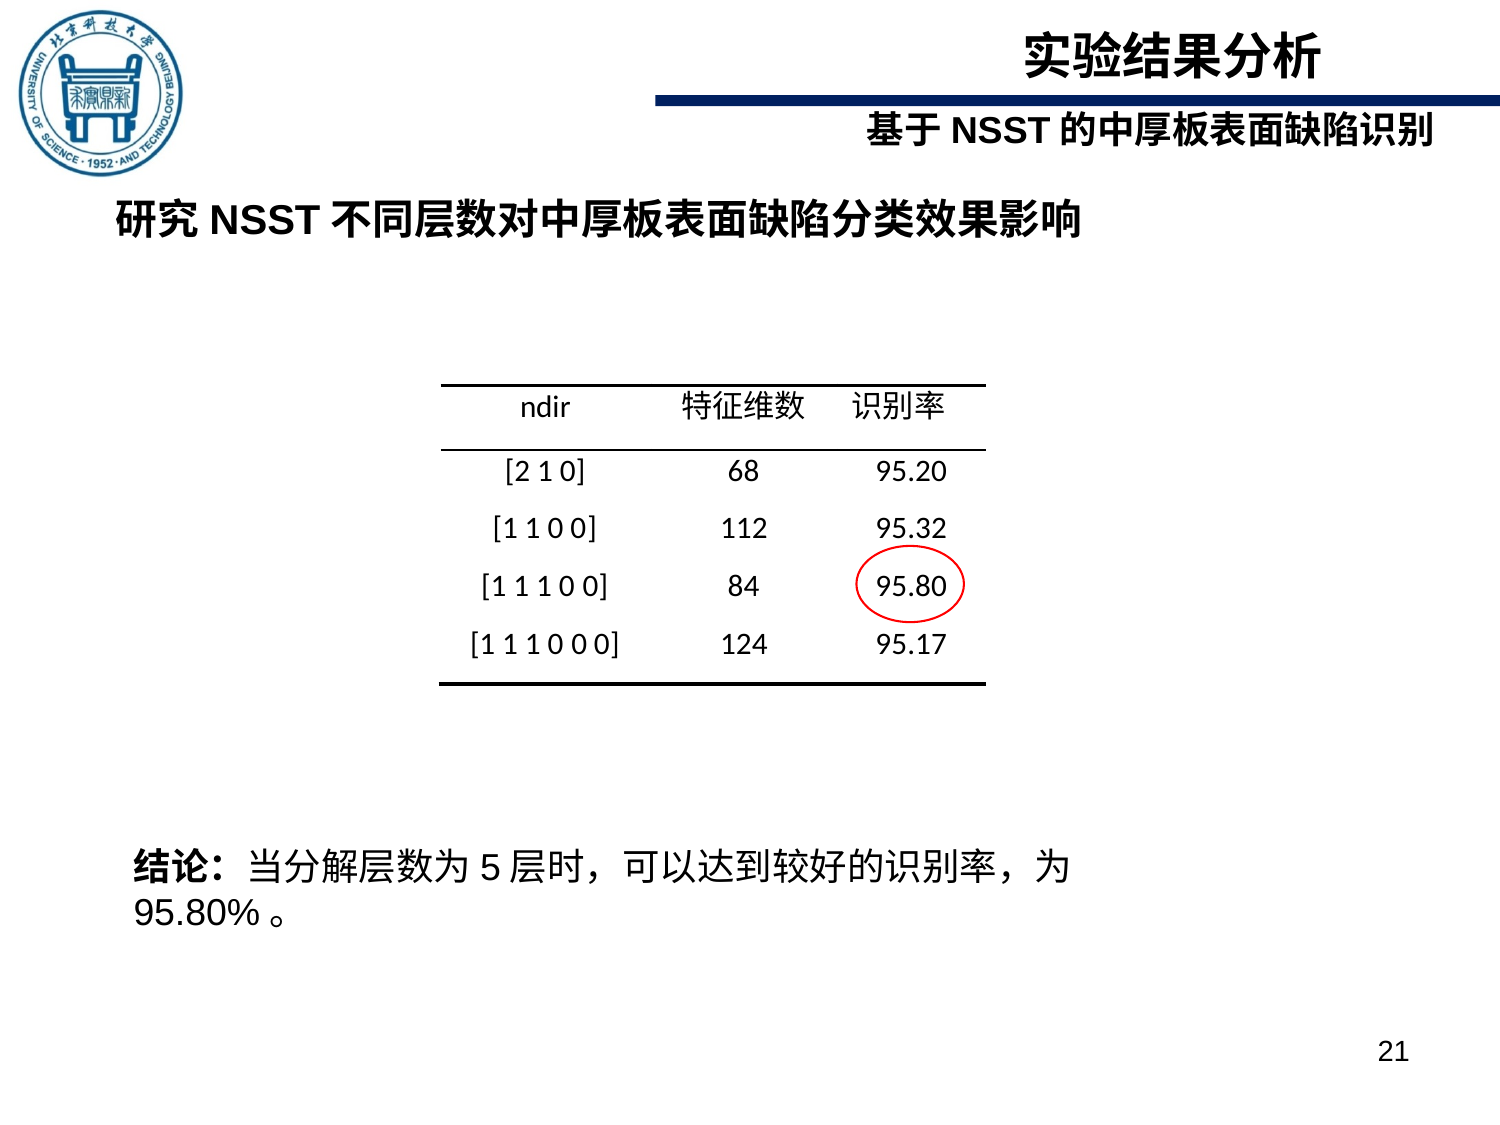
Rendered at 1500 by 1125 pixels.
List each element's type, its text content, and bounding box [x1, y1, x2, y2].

text_box 研究NSST不同层数对中厚板表面缺陷分类效果影响 [101, 185, 1151, 250]
text_box 结论：当分解层数为5层时，可以达到较好的识别率，为95.80%。 [118, 835, 1254, 941]
text_box 基于NSST的中厚板表面缺陷识别 [852, 98, 1450, 159]
slide_number 21 [1074, 1024, 1425, 1103]
picture [0, 0, 203, 188]
text_box 实验结果分析 [1007, 17, 1338, 93]
text_box [655, 95, 1500, 107]
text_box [175, 383, 1310, 741]
